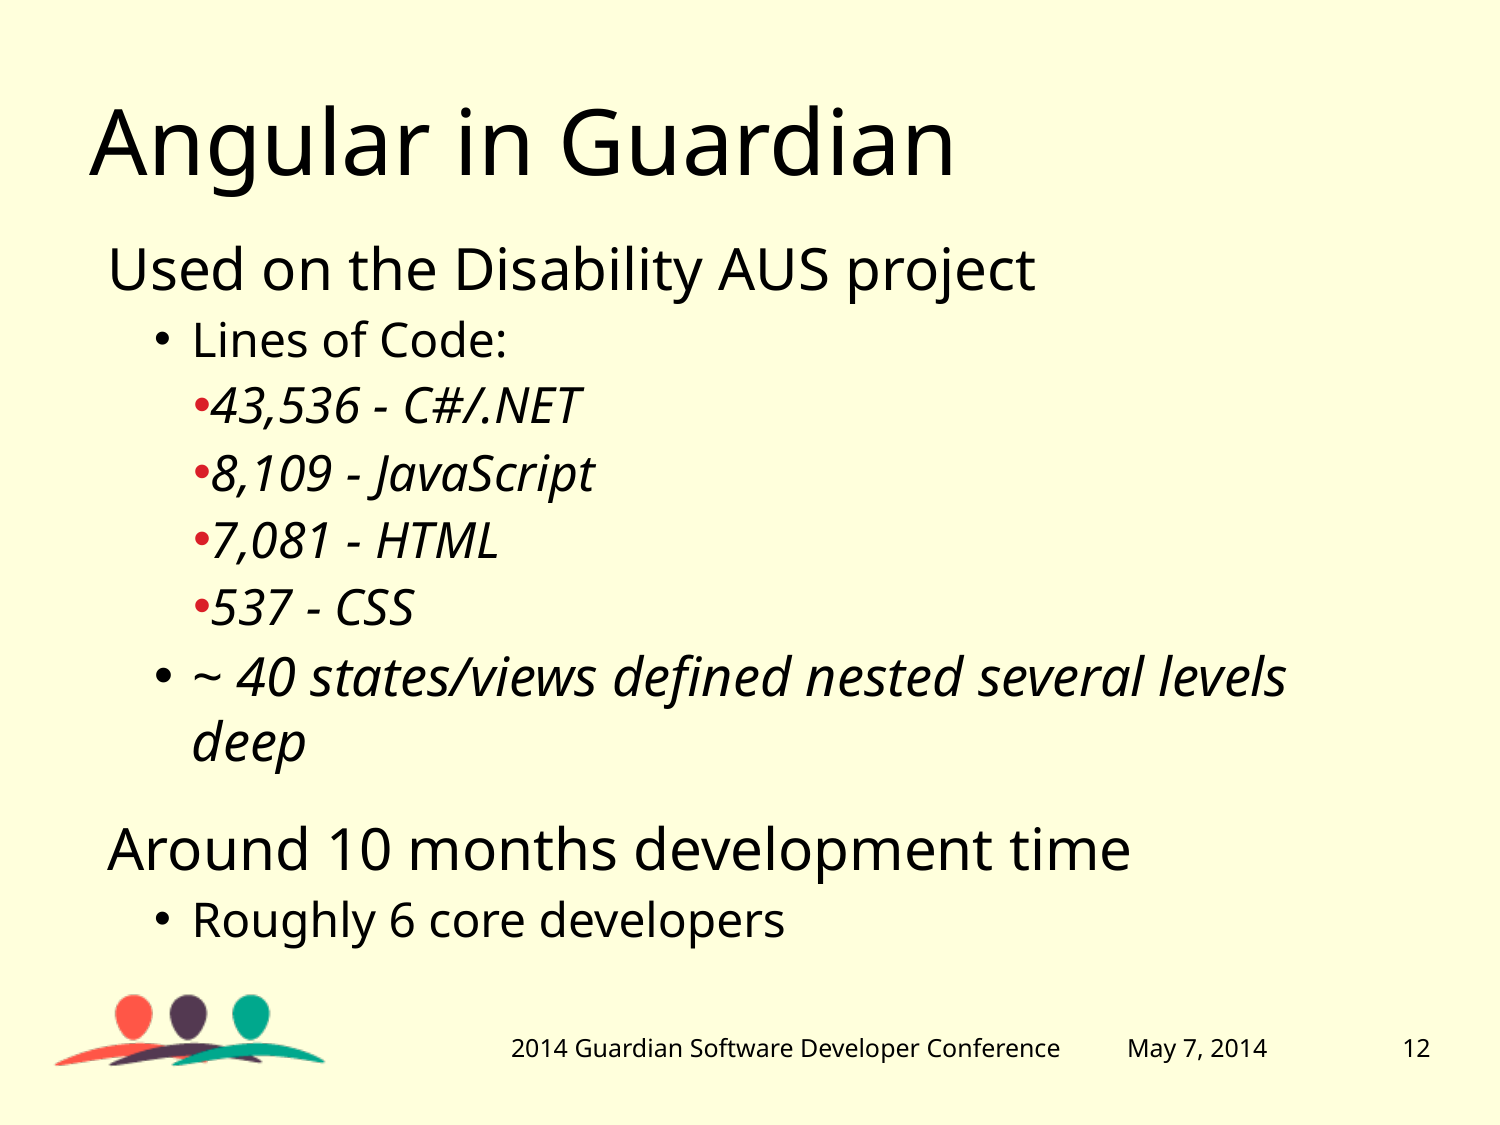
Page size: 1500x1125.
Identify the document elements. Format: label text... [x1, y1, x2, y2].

picture [37, 962, 352, 1094]
title Angular in Guardian [75, 45, 1425, 233]
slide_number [1113, 1025, 1387, 1085]
list Used on the Disability AUS project Lines of Code: 43,536 - C#/.NET 8,109 - JavaScript 7,081 - HTML 537 - CSS ~ 40 states/views defined nested several levels deep Around 10 months development time Roughly 6 core developers [75, 233, 1425, 968]
slide_number 12 [1387, 1025, 1488, 1085]
footer 2014 Guardian Software Developer Conference [496, 1025, 1113, 1085]
